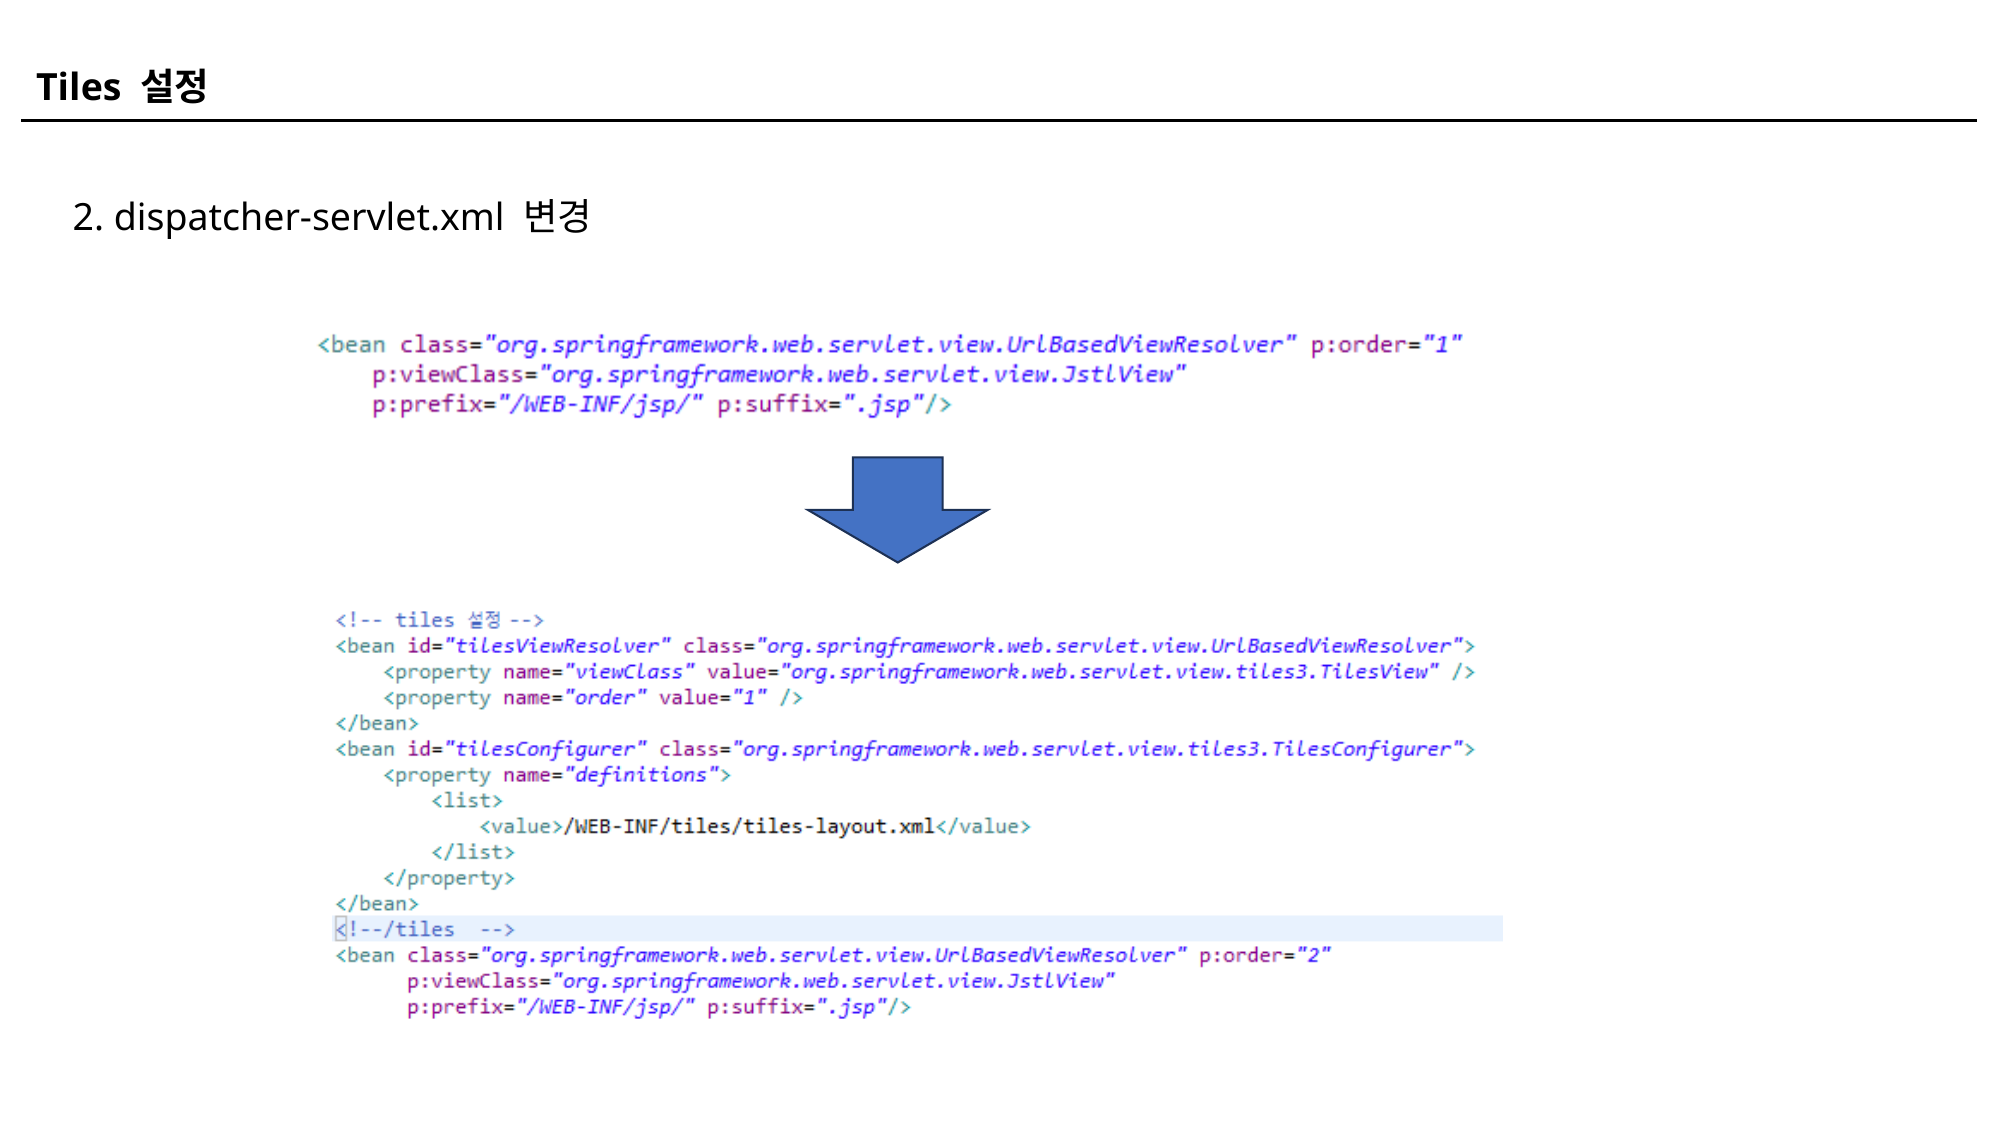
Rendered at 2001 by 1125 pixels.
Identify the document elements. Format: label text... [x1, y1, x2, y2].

picture [278, 315, 1532, 444]
text_box Tiles 설정 [21, 55, 1978, 116]
text_box 2. dispatcher-servlet.xml 변경 [57, 185, 1108, 246]
text_box [804, 456, 992, 564]
picture [332, 598, 1503, 1031]
